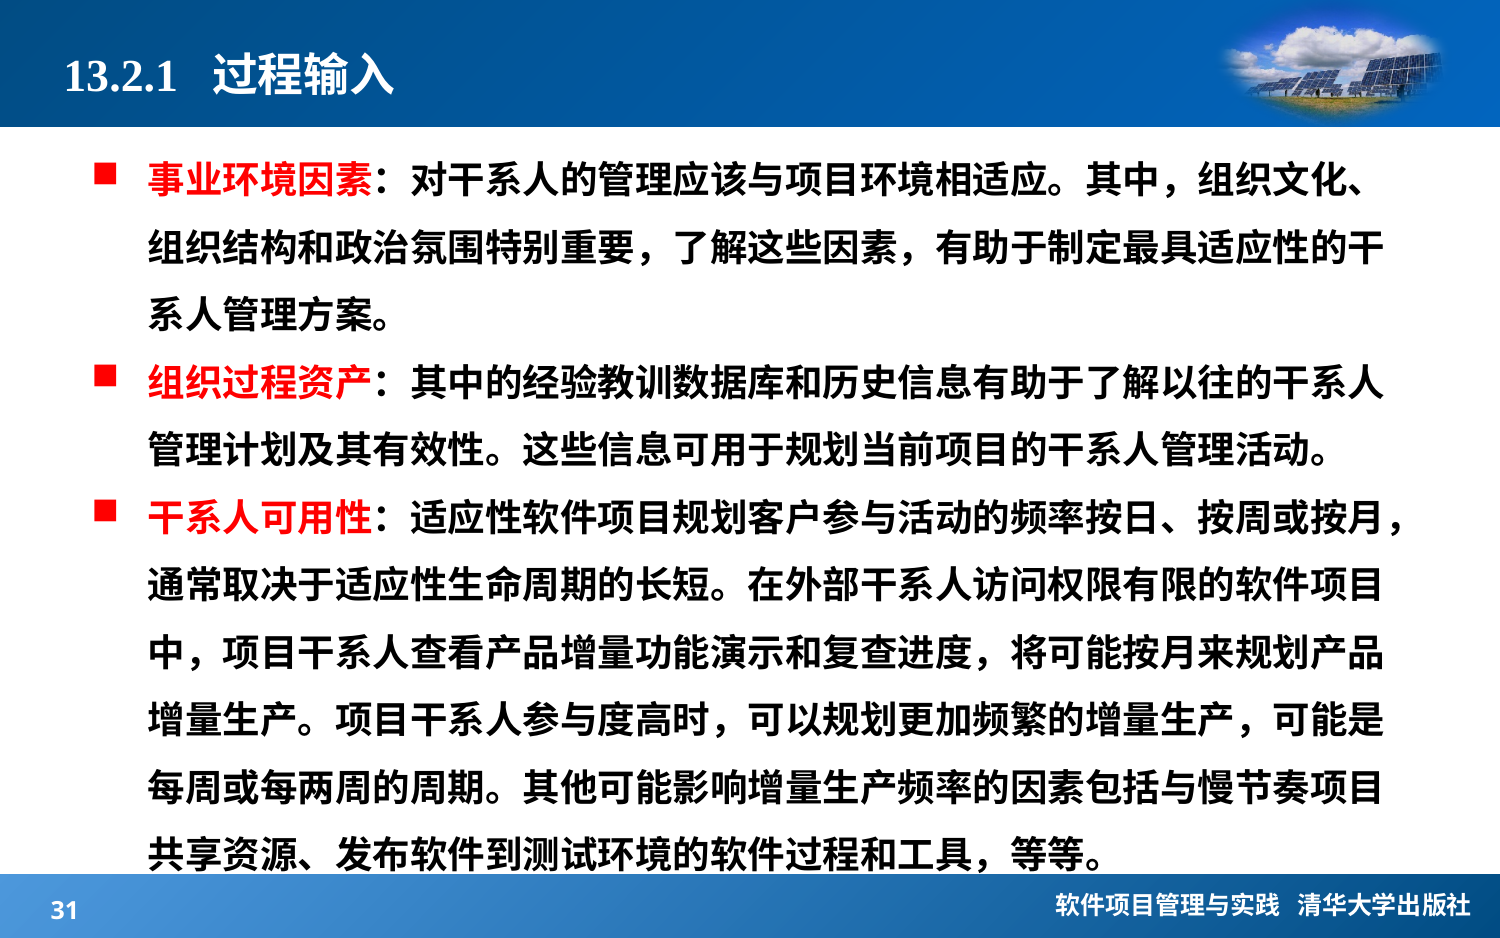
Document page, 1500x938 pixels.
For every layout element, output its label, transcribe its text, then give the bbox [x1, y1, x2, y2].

picture [1233, 6, 1433, 113]
text_box 事业环境因素：对干系人的管理应该与项目环境相适应。其中，组织文化、组织结构和政治氛围特别重要，了解这些因素，有助于制定最具适应性的干系人管理方案。 组织过程资产：其中的经验教训数据库和历史信息有助于了解以往的干系人管理计划及其有效性。这些信息可用于规划当前项目的干系人管理活动。 干系人可用性：适应性软件项目规划客户参与活动的频率按日、按周或按月，通常取决于适应性生命周期的长短。在外部干系人访问权限有限的软件项目中，项目干系人查看产品增量功能演示和复查进度，将可能按月来规划产品增量生产。项目干系人参与度高时，可以规划更加频繁的增量生产，可能是每周或每两周的周期。其他可能影响增量生产频率的因素包括与慢节奏项目共享资源、发布软件到测试环境的软件过程和工具，等等。 [76, 126, 1424, 712]
title 13.2.1 过程输入 [48, 19, 1005, 127]
